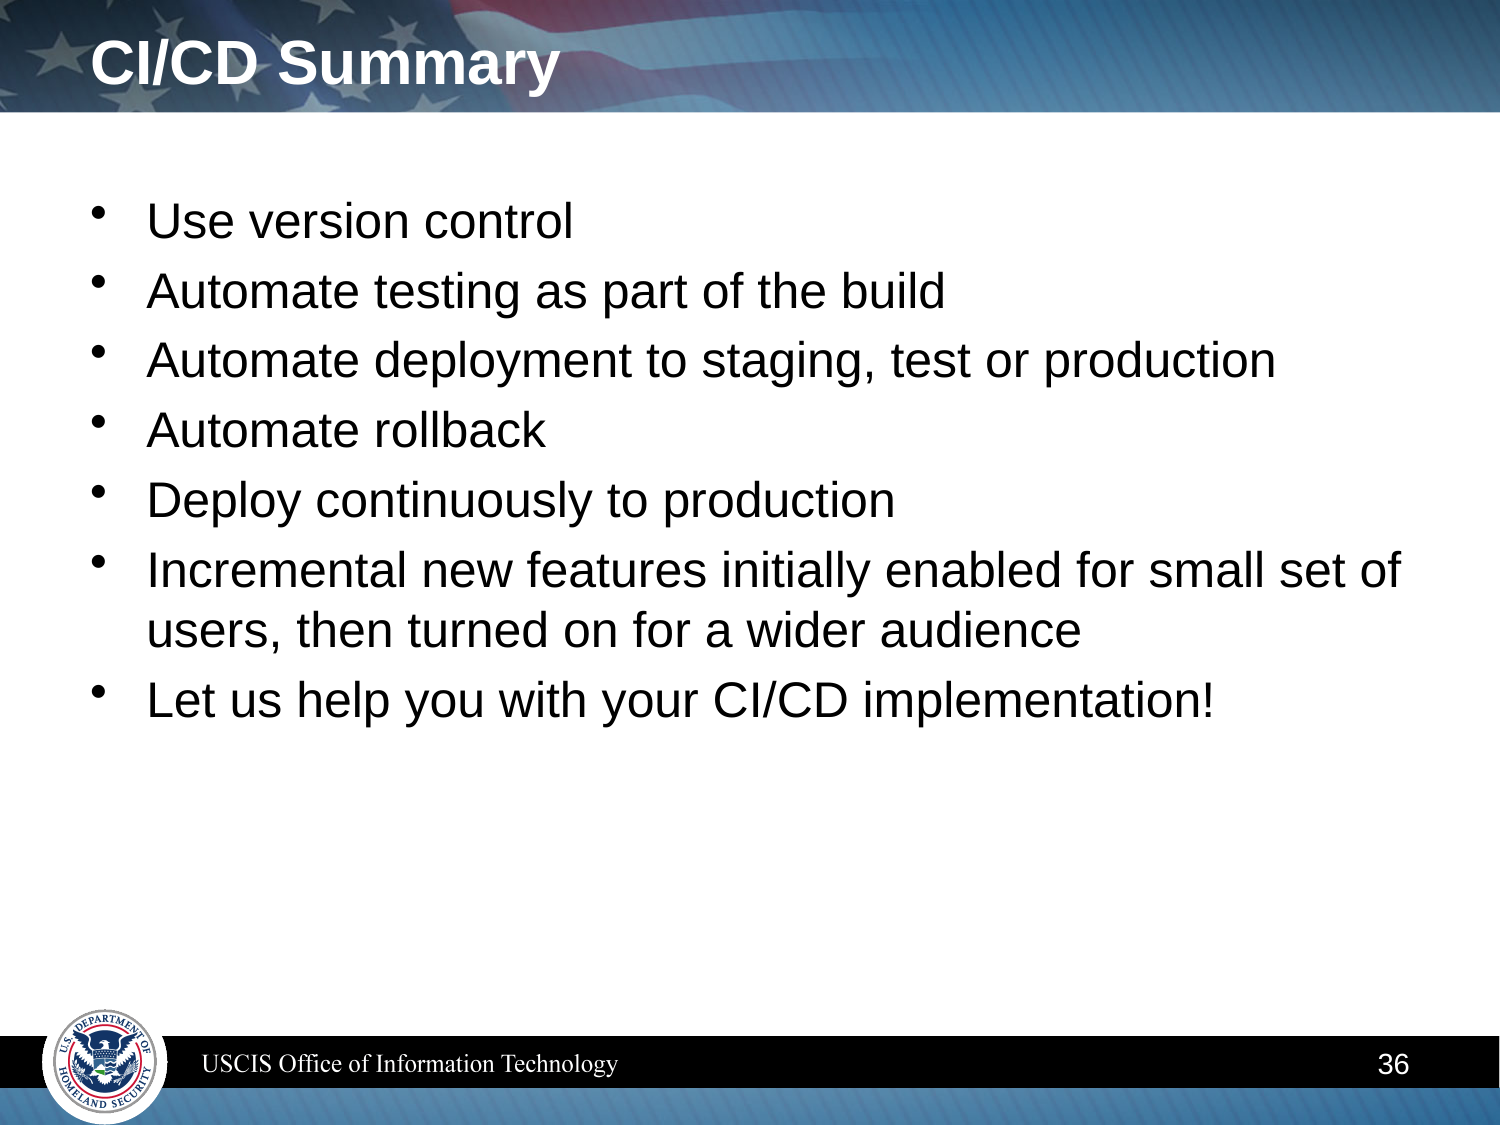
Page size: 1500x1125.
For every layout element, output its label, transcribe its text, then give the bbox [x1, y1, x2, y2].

picture [0, 999, 1500, 1125]
title CI/CD Summary [75, 0, 1425, 105]
picture [0, 0, 1500, 112]
slide_number 36 [1074, 1037, 1425, 1090]
list Use version control Automate testing as part of the build Automate deployment to staging, test or production Automate rollback Deploy continuously to production Incremental new features initially enabled for small set of users, then turned on for a wider audience Let us help you with your CI/CD implementation! [75, 180, 1425, 975]
